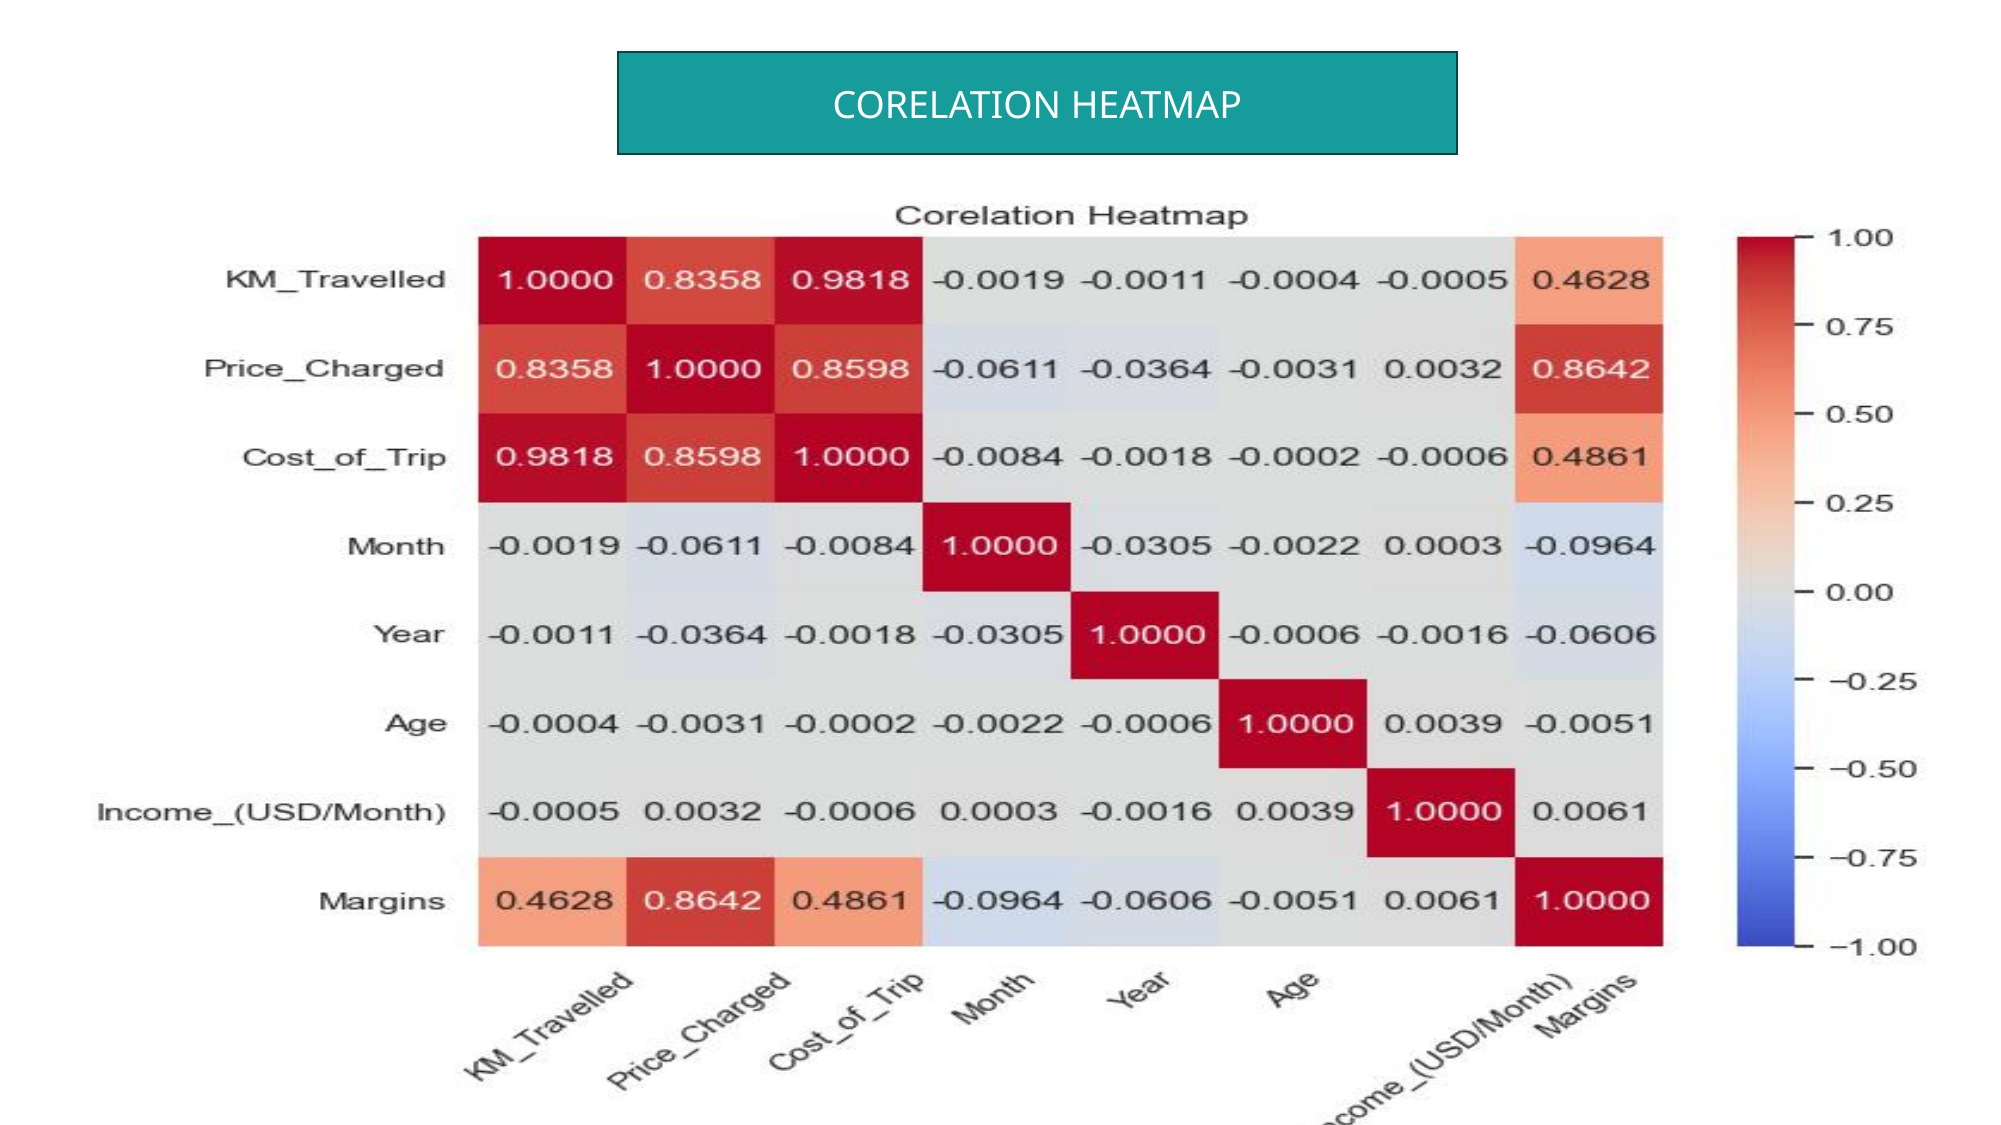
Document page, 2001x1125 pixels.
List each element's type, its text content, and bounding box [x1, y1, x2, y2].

text_box CORELATION HEATMAP [617, 51, 1458, 155]
picture [73, 191, 1941, 1125]
